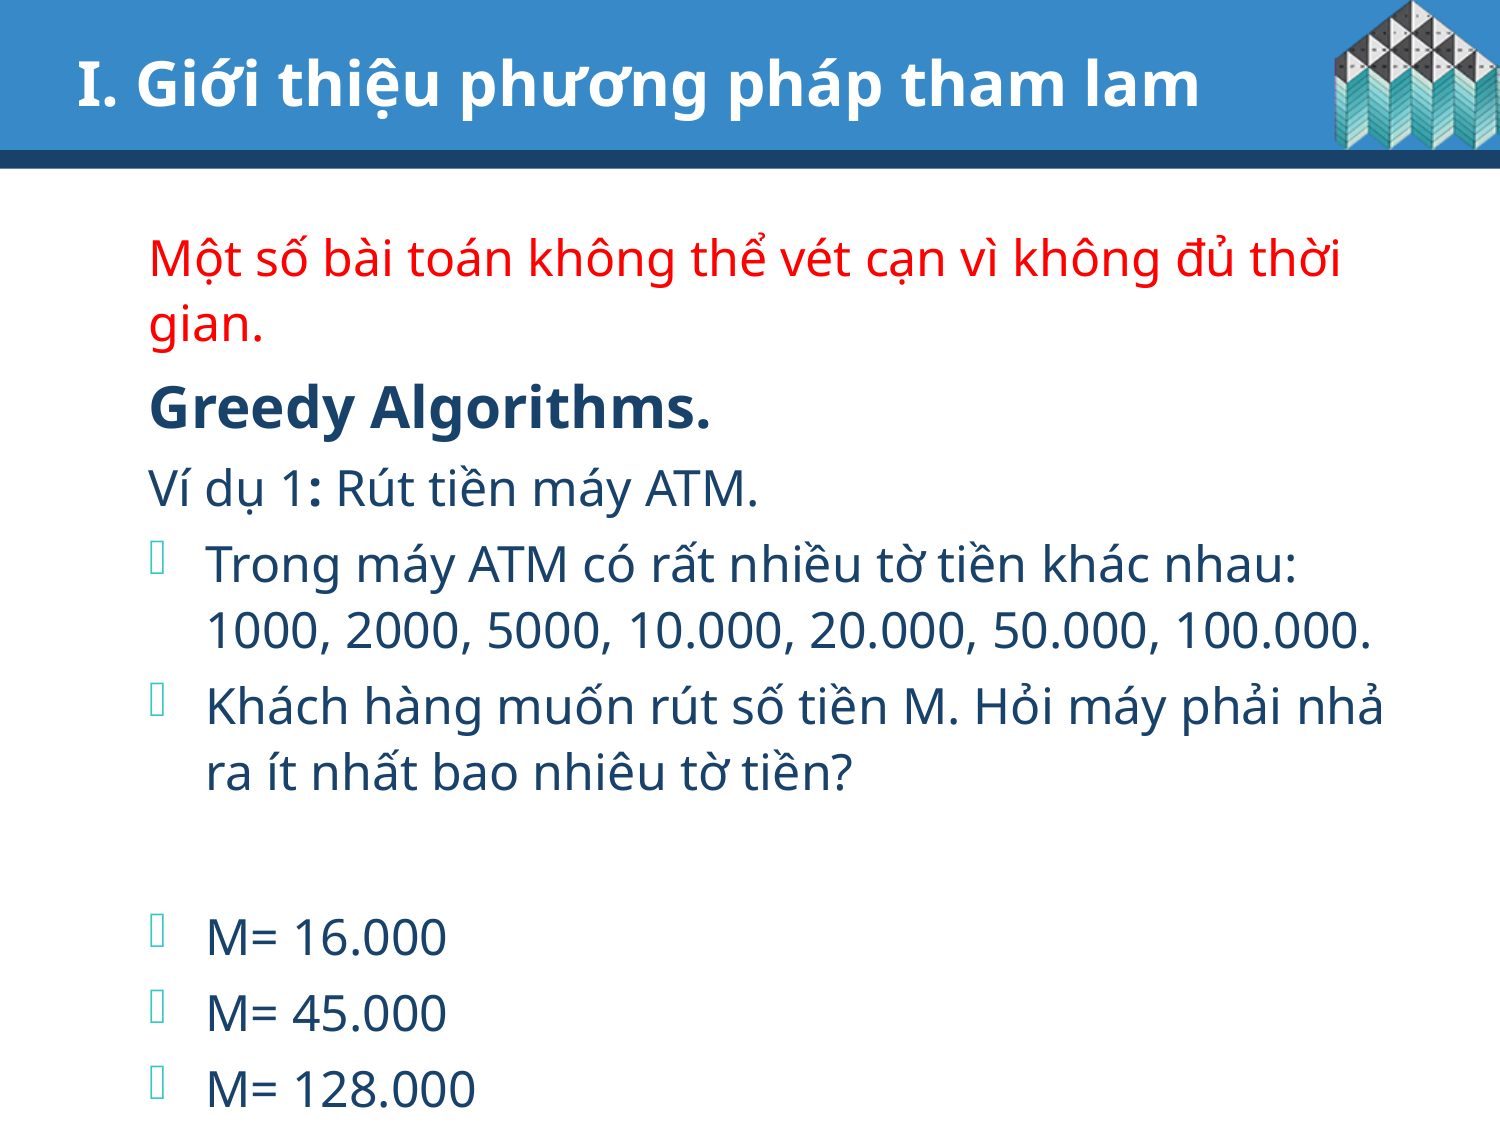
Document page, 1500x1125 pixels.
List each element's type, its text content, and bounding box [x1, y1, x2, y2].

title I. Giới thiệu phương pháp tham lam [62, 24, 1500, 138]
list Một số bài toán không thể vét cạn vì không đủ thời gian. Greedy Algorithms. Ví dụ 1: Rút tiền máy ATM. Trong máy ATM có rất nhiều tờ tiền khác nhau: 1000, 2000, 5000, 10.000, 20.000, 50.000, 100.000. Khách hàng muốn rút số tiền M. Hỏi máy phải nhả ra ít nhất bao nhiêu tờ tiền? M= 16.000 M= 45.000 M= 128.000 [68, 212, 1450, 1100]
picture [0, 1, 1500, 150]
